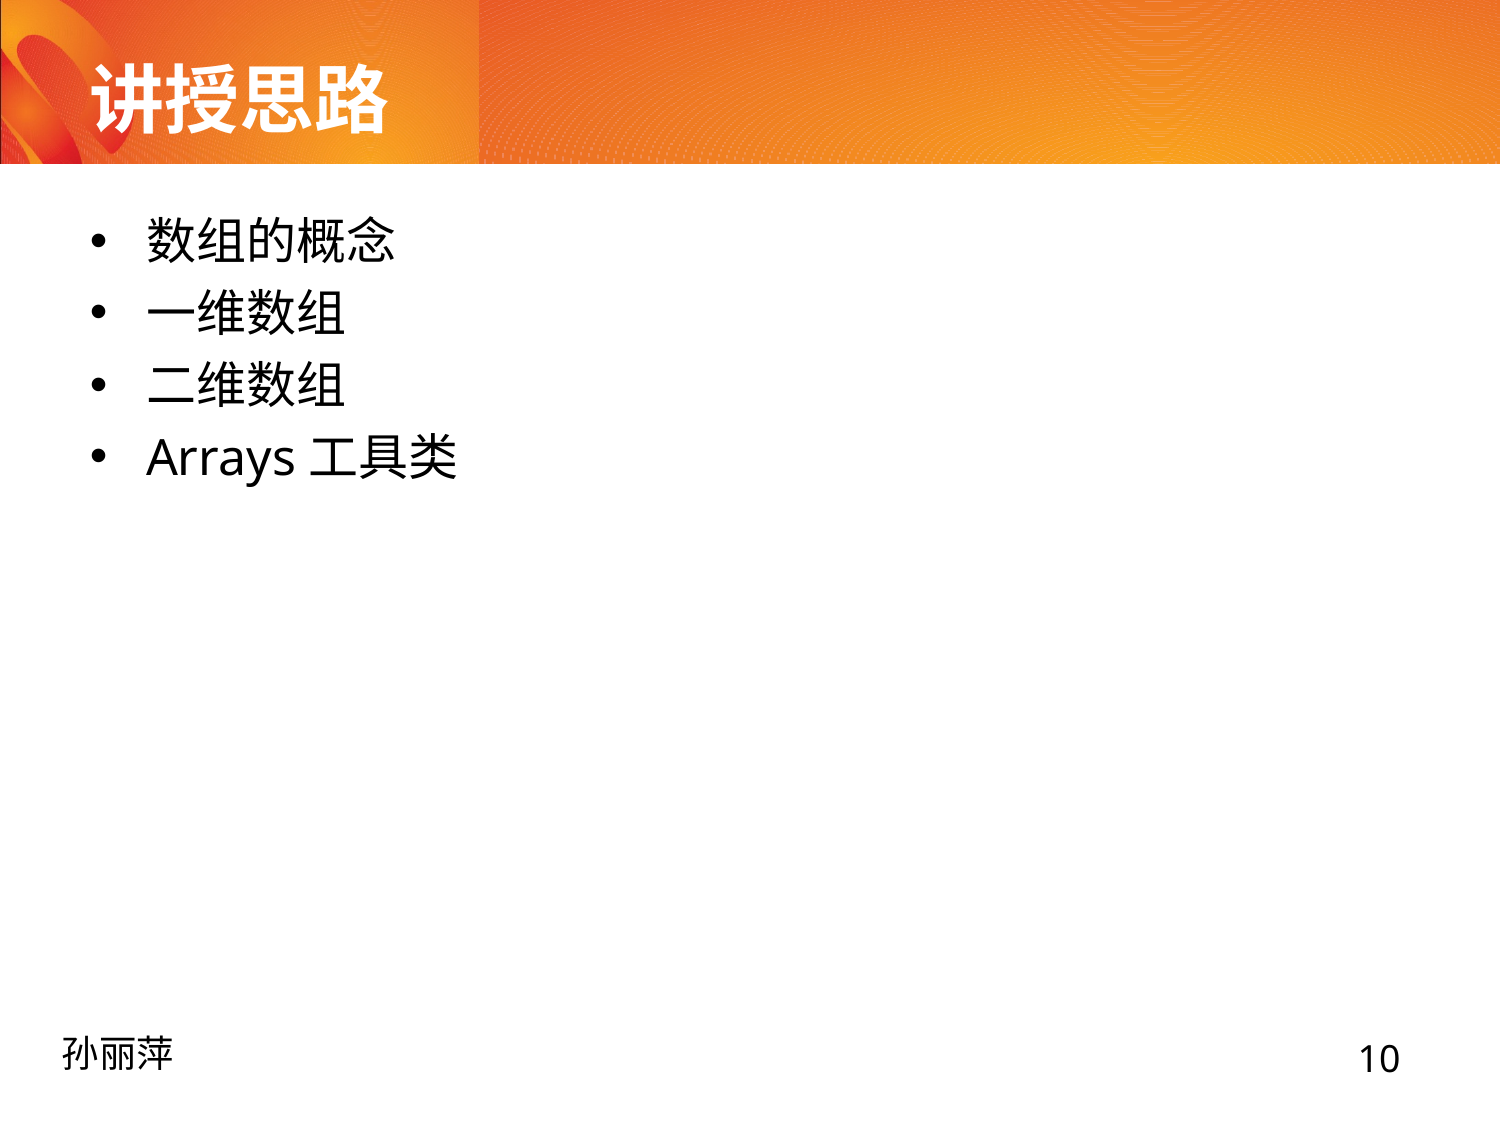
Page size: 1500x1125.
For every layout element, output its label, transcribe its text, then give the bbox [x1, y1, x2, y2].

title 讲授思路 [75, 45, 1425, 167]
list 数组的概念 一维数组 二维数组 Arrays工具类 [75, 190, 1425, 1005]
picture [0, 0, 1500, 164]
